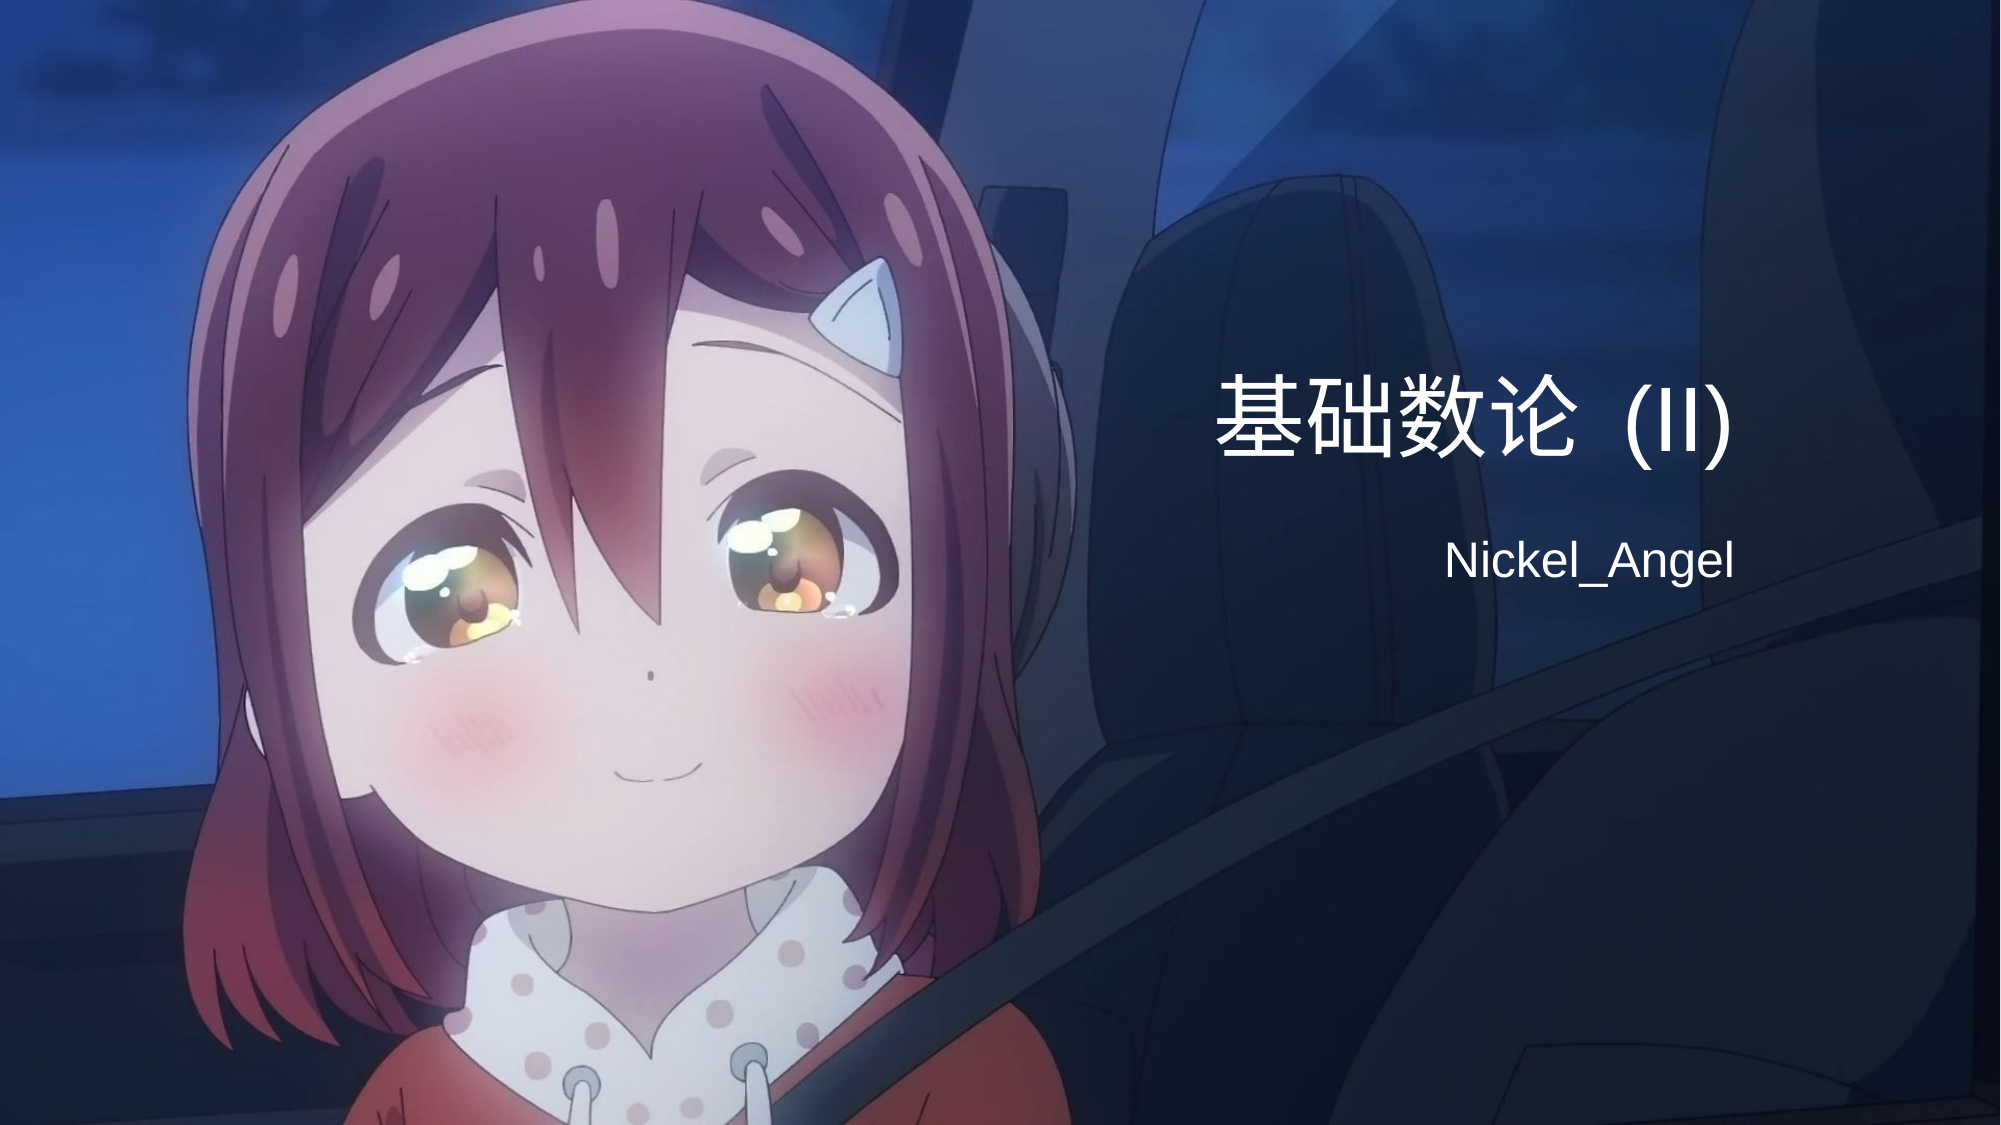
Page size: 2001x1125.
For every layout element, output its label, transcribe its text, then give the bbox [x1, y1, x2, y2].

list Nickel_Angel [249, 528, 1750, 602]
picture [0, 0, 2001, 1125]
list 基础数论 (II) [249, 364, 1750, 528]
